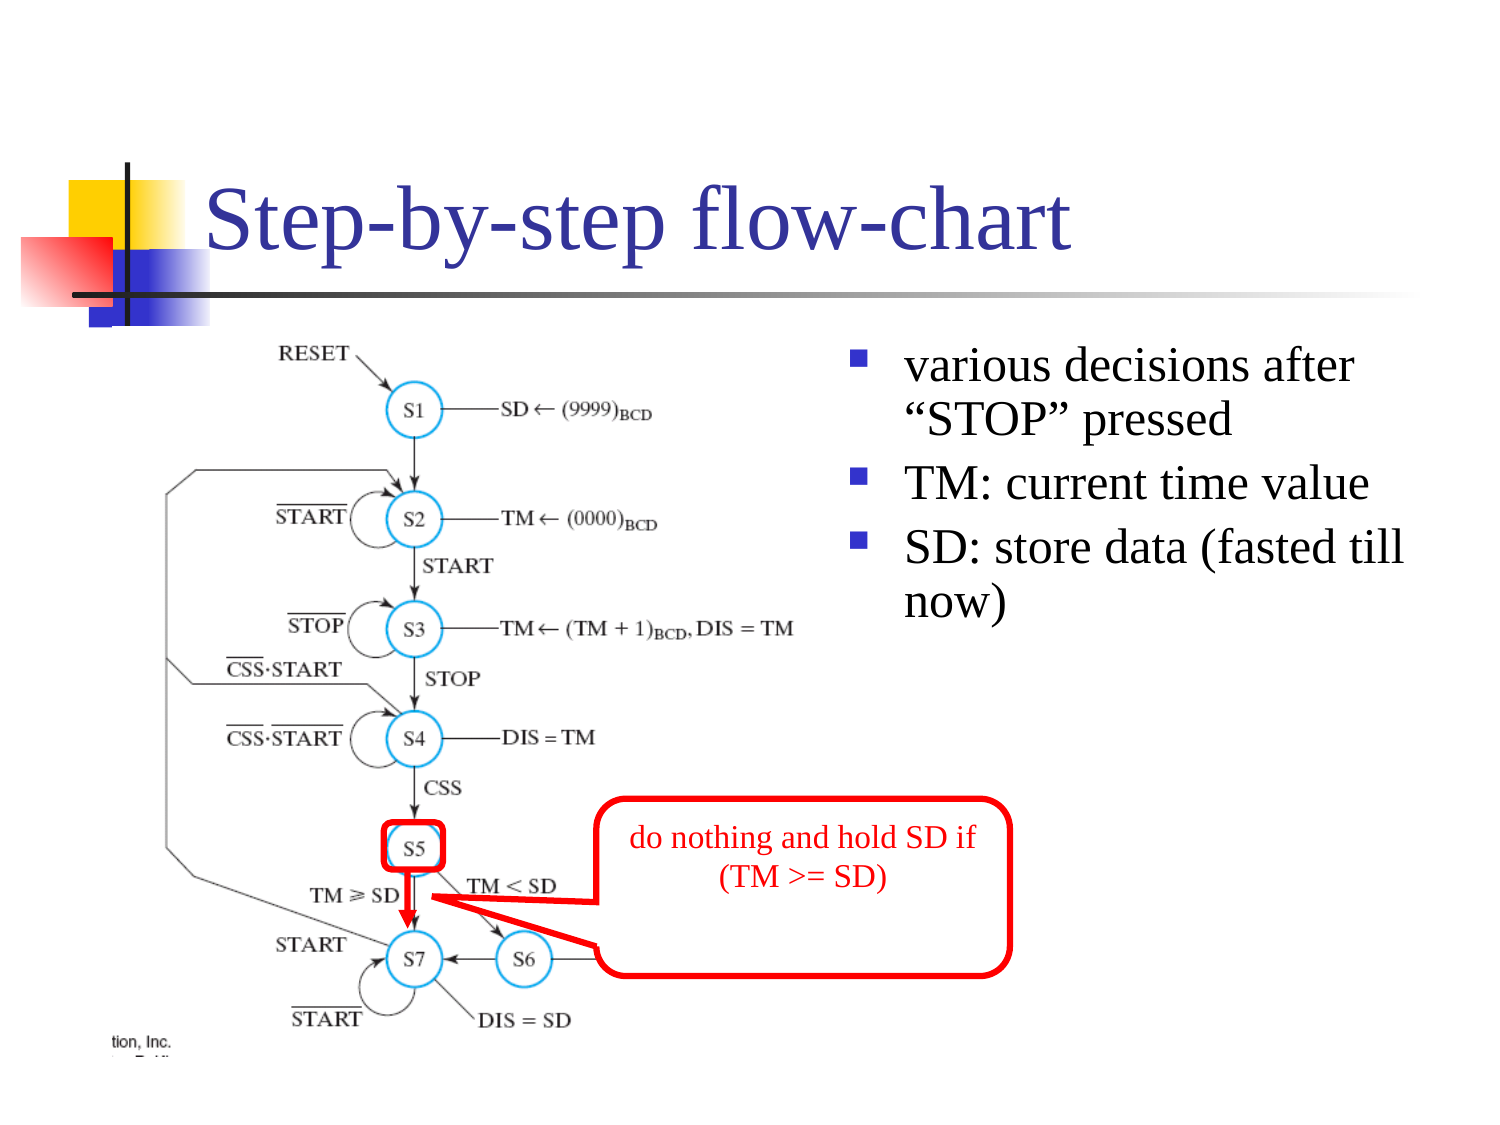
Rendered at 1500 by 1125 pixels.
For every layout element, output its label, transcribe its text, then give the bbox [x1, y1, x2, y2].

list various decisions after “STOP” pressed TM: current time value SD: store data (fasted till now) [846, 331, 1469, 646]
title Step-by-step flow-chart [188, 35, 1468, 275]
picture [112, 326, 846, 1057]
text_box do nothing and hold SD if (TM >= SD) [846, 798, 1010, 977]
